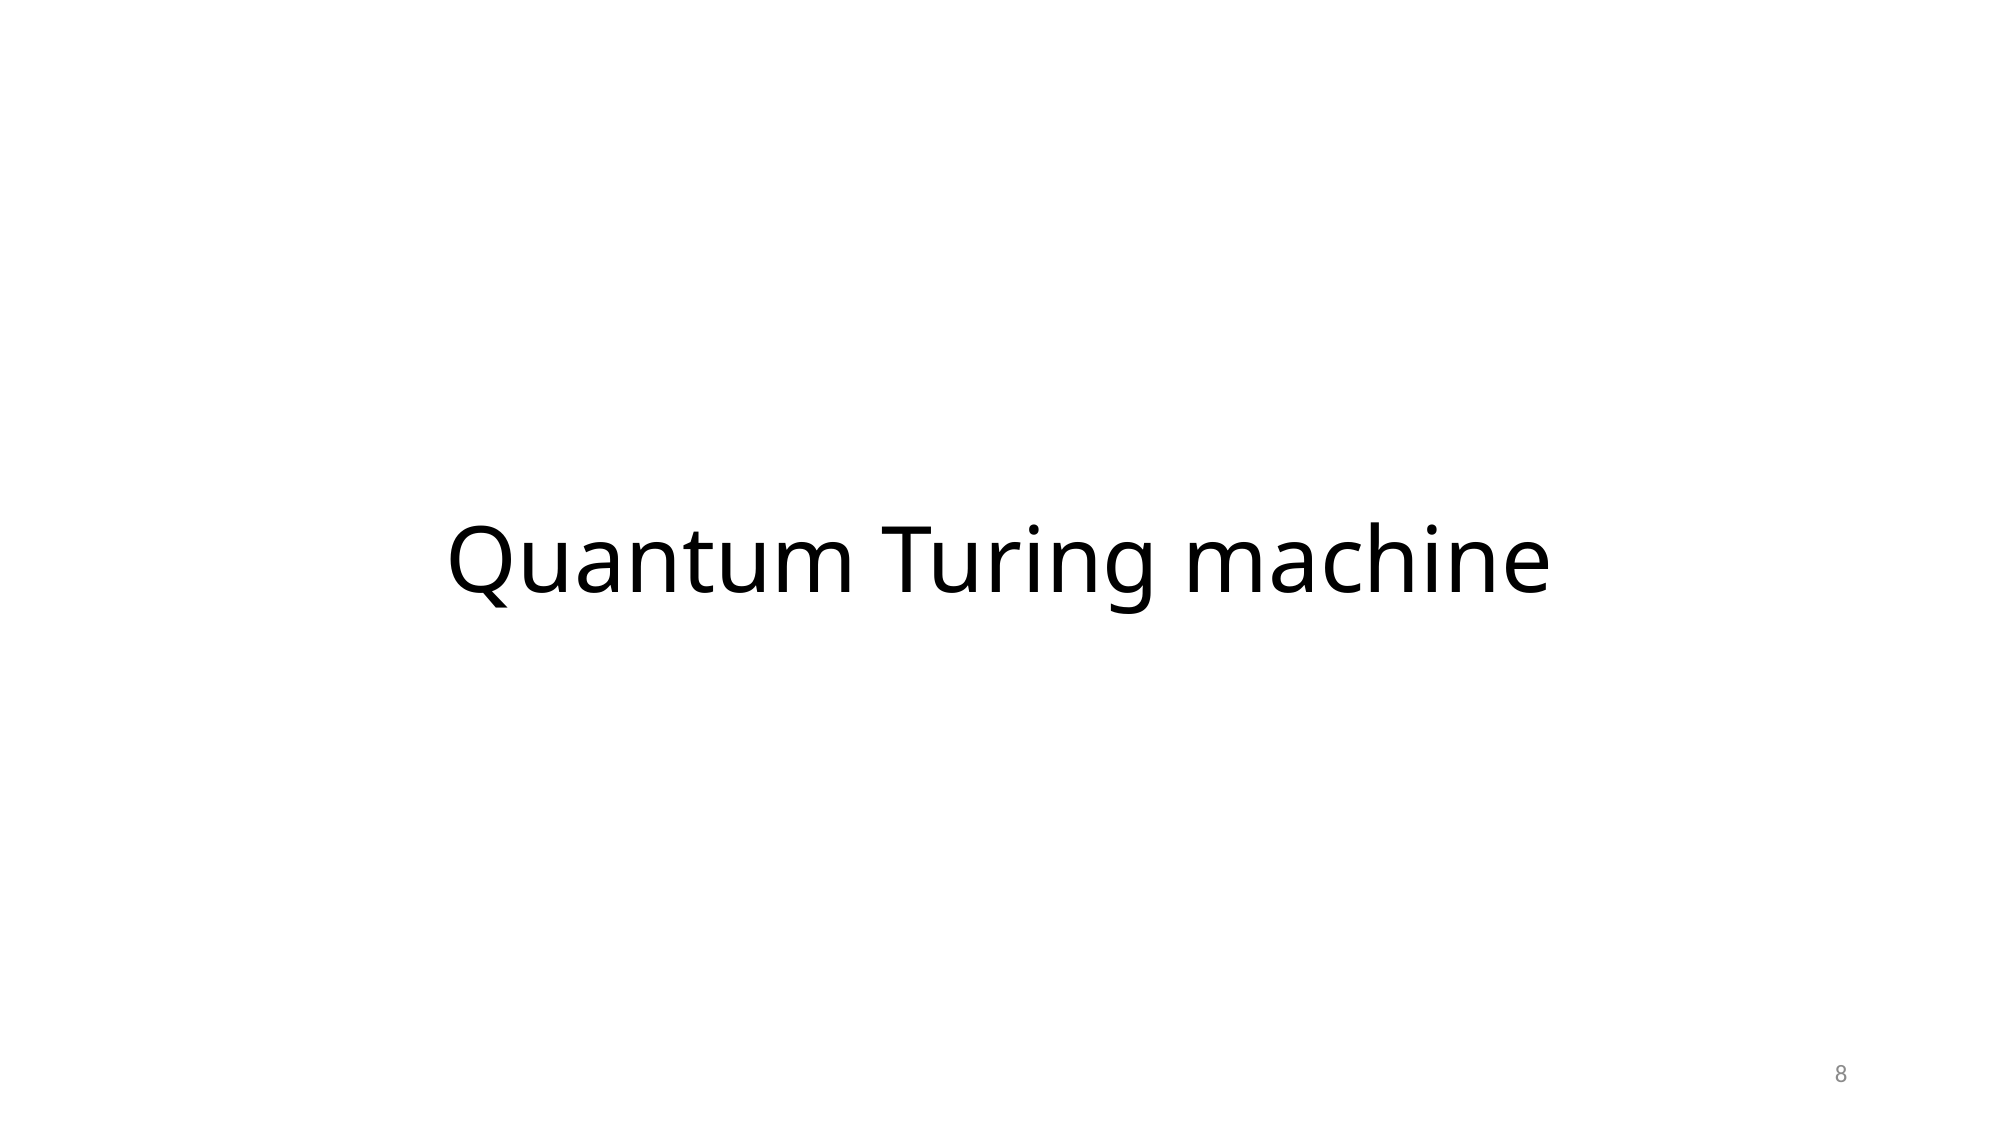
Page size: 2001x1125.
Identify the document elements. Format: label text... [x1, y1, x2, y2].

title Quantum Turing machine [137, 453, 1863, 672]
slide_number 8 [1412, 1042, 1863, 1103]
